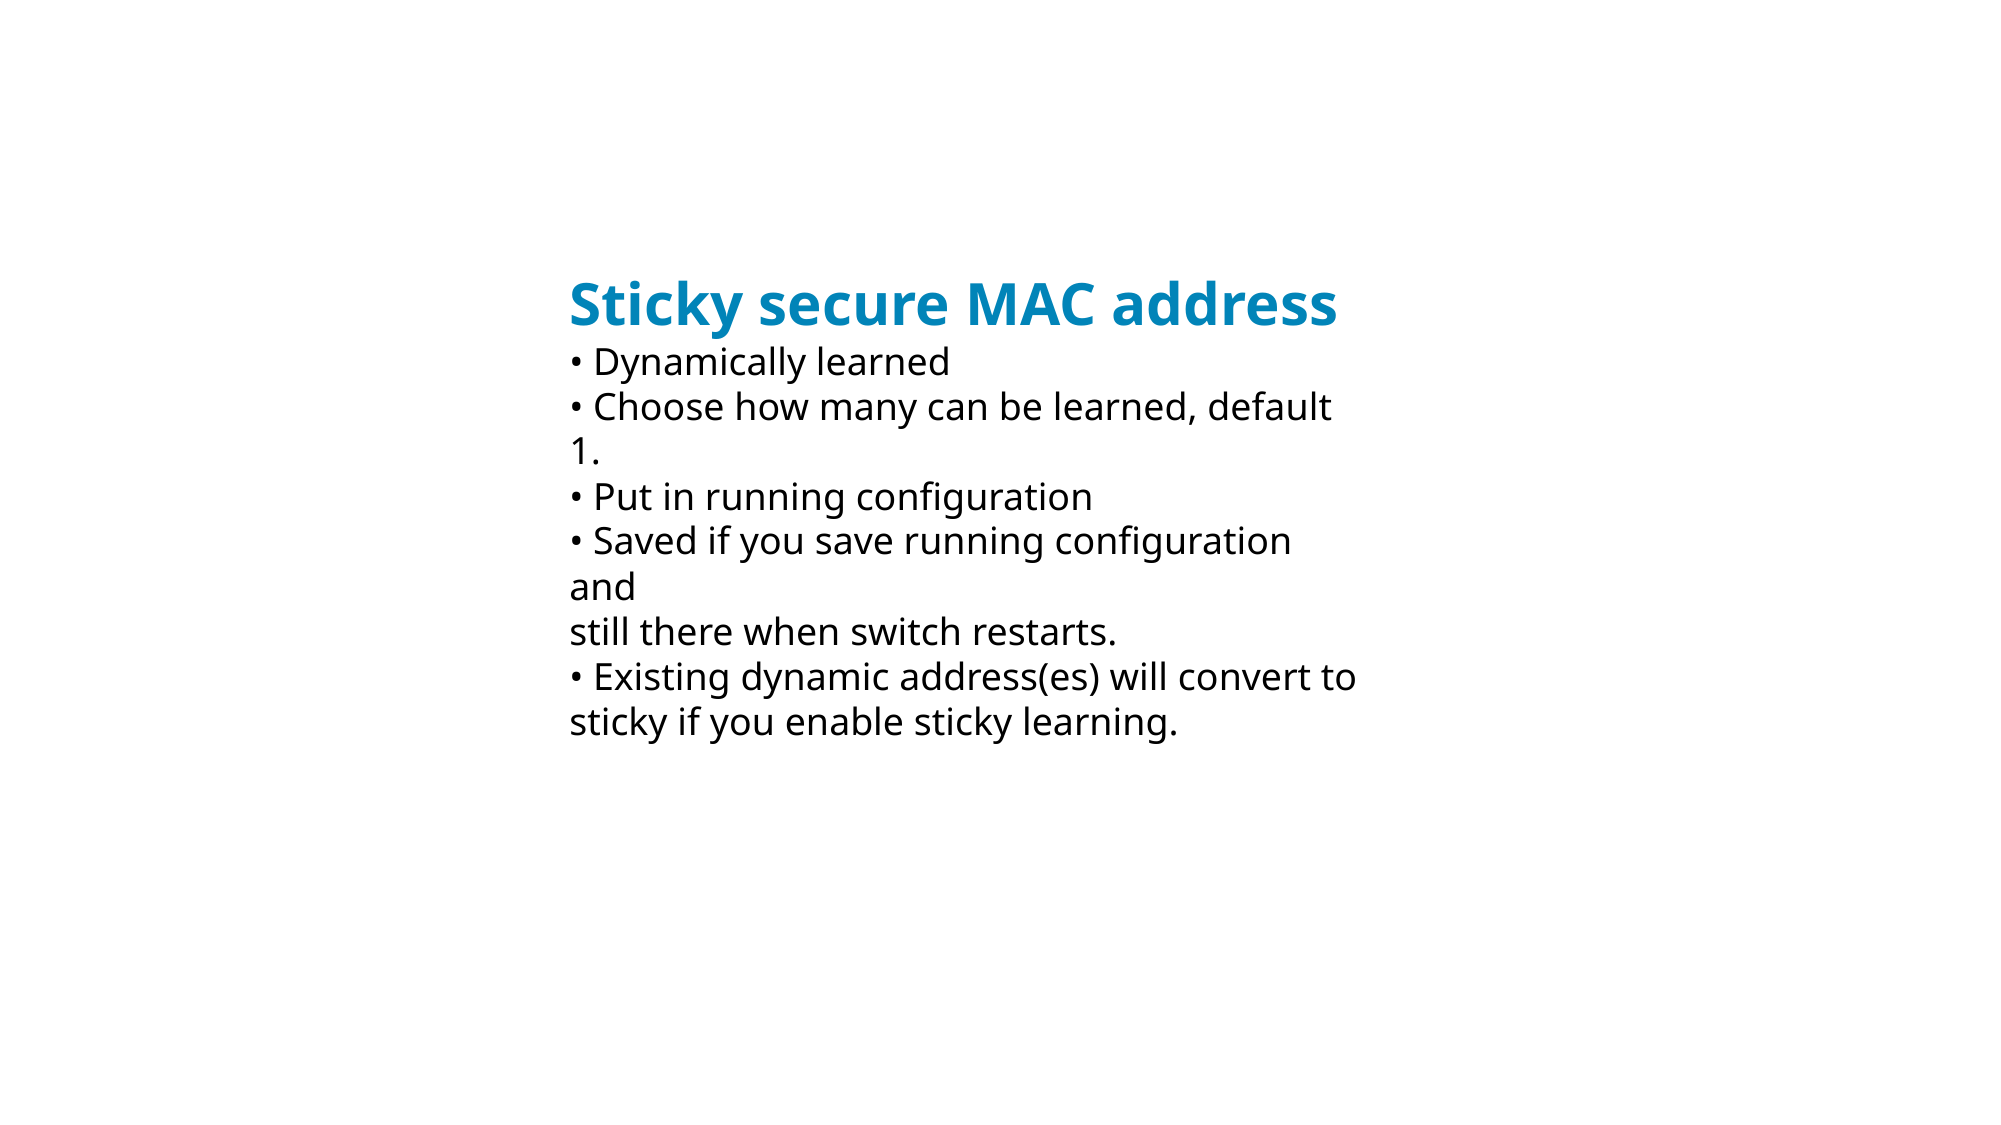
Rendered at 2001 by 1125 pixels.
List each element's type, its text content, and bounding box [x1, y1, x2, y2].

text_box Sticky secure MAC address • Dynamically learned • Choose how many can be learned, default 1. • Put in running configuration • Saved if you save running configuration and still there when switch restarts. • Existing dynamic address(es) will convert to sticky if you enable sticky learning. [554, 260, 1375, 750]
